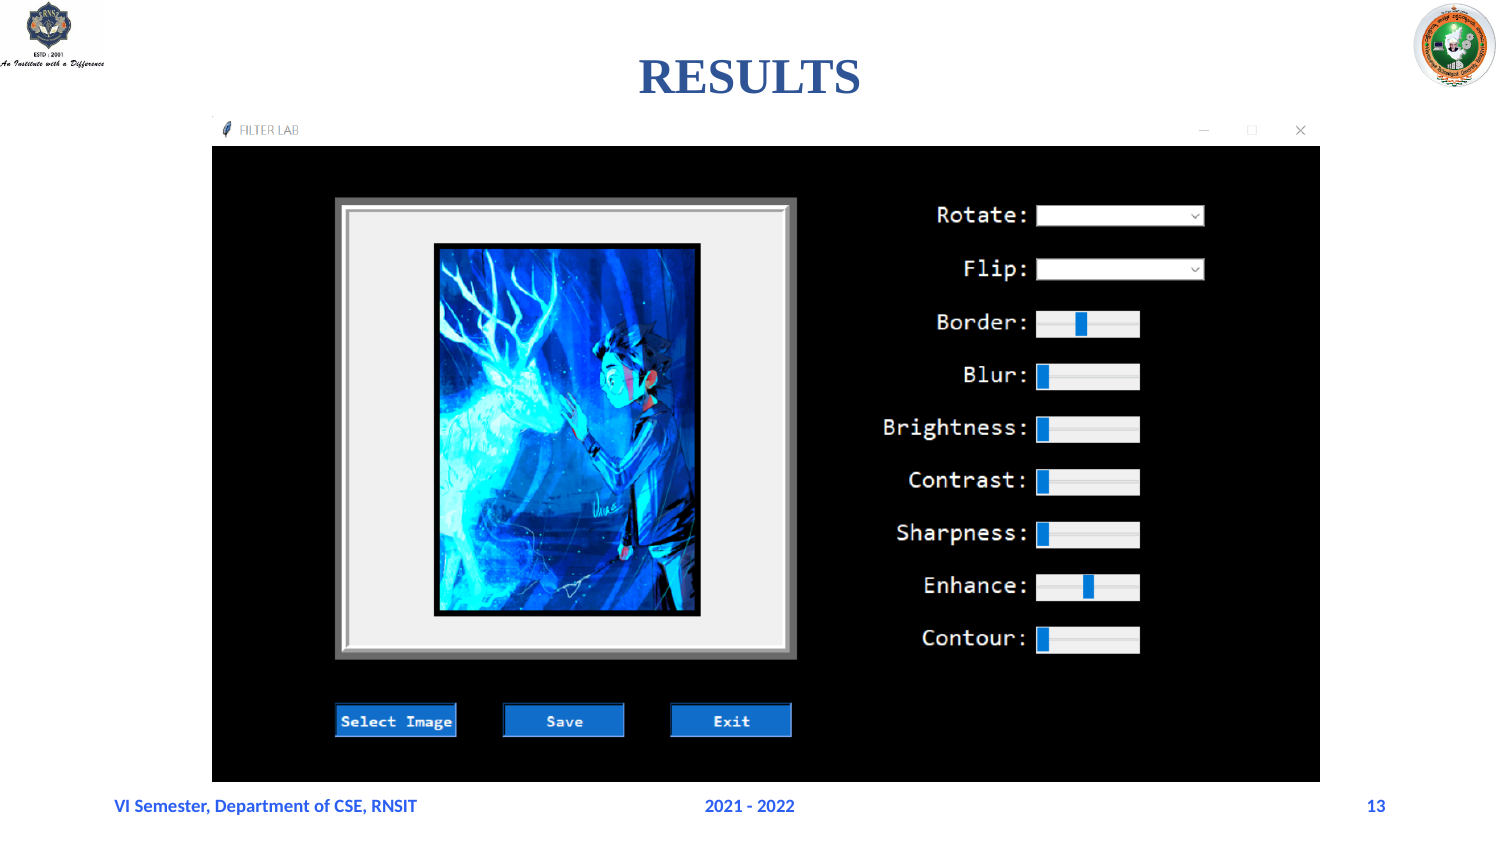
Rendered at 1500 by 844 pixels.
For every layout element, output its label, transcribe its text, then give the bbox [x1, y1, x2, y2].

picture [1411, 2, 1498, 88]
picture [0, 0, 104, 68]
footer 2021 - 2022 [496, 790, 1004, 827]
title RESULTS [103, 44, 1397, 131]
slide_number VI Semester, Department of CSE, RNSIT [103, 782, 496, 827]
picture [212, 116, 1320, 783]
slide_number ‹#› [1059, 782, 1397, 827]
